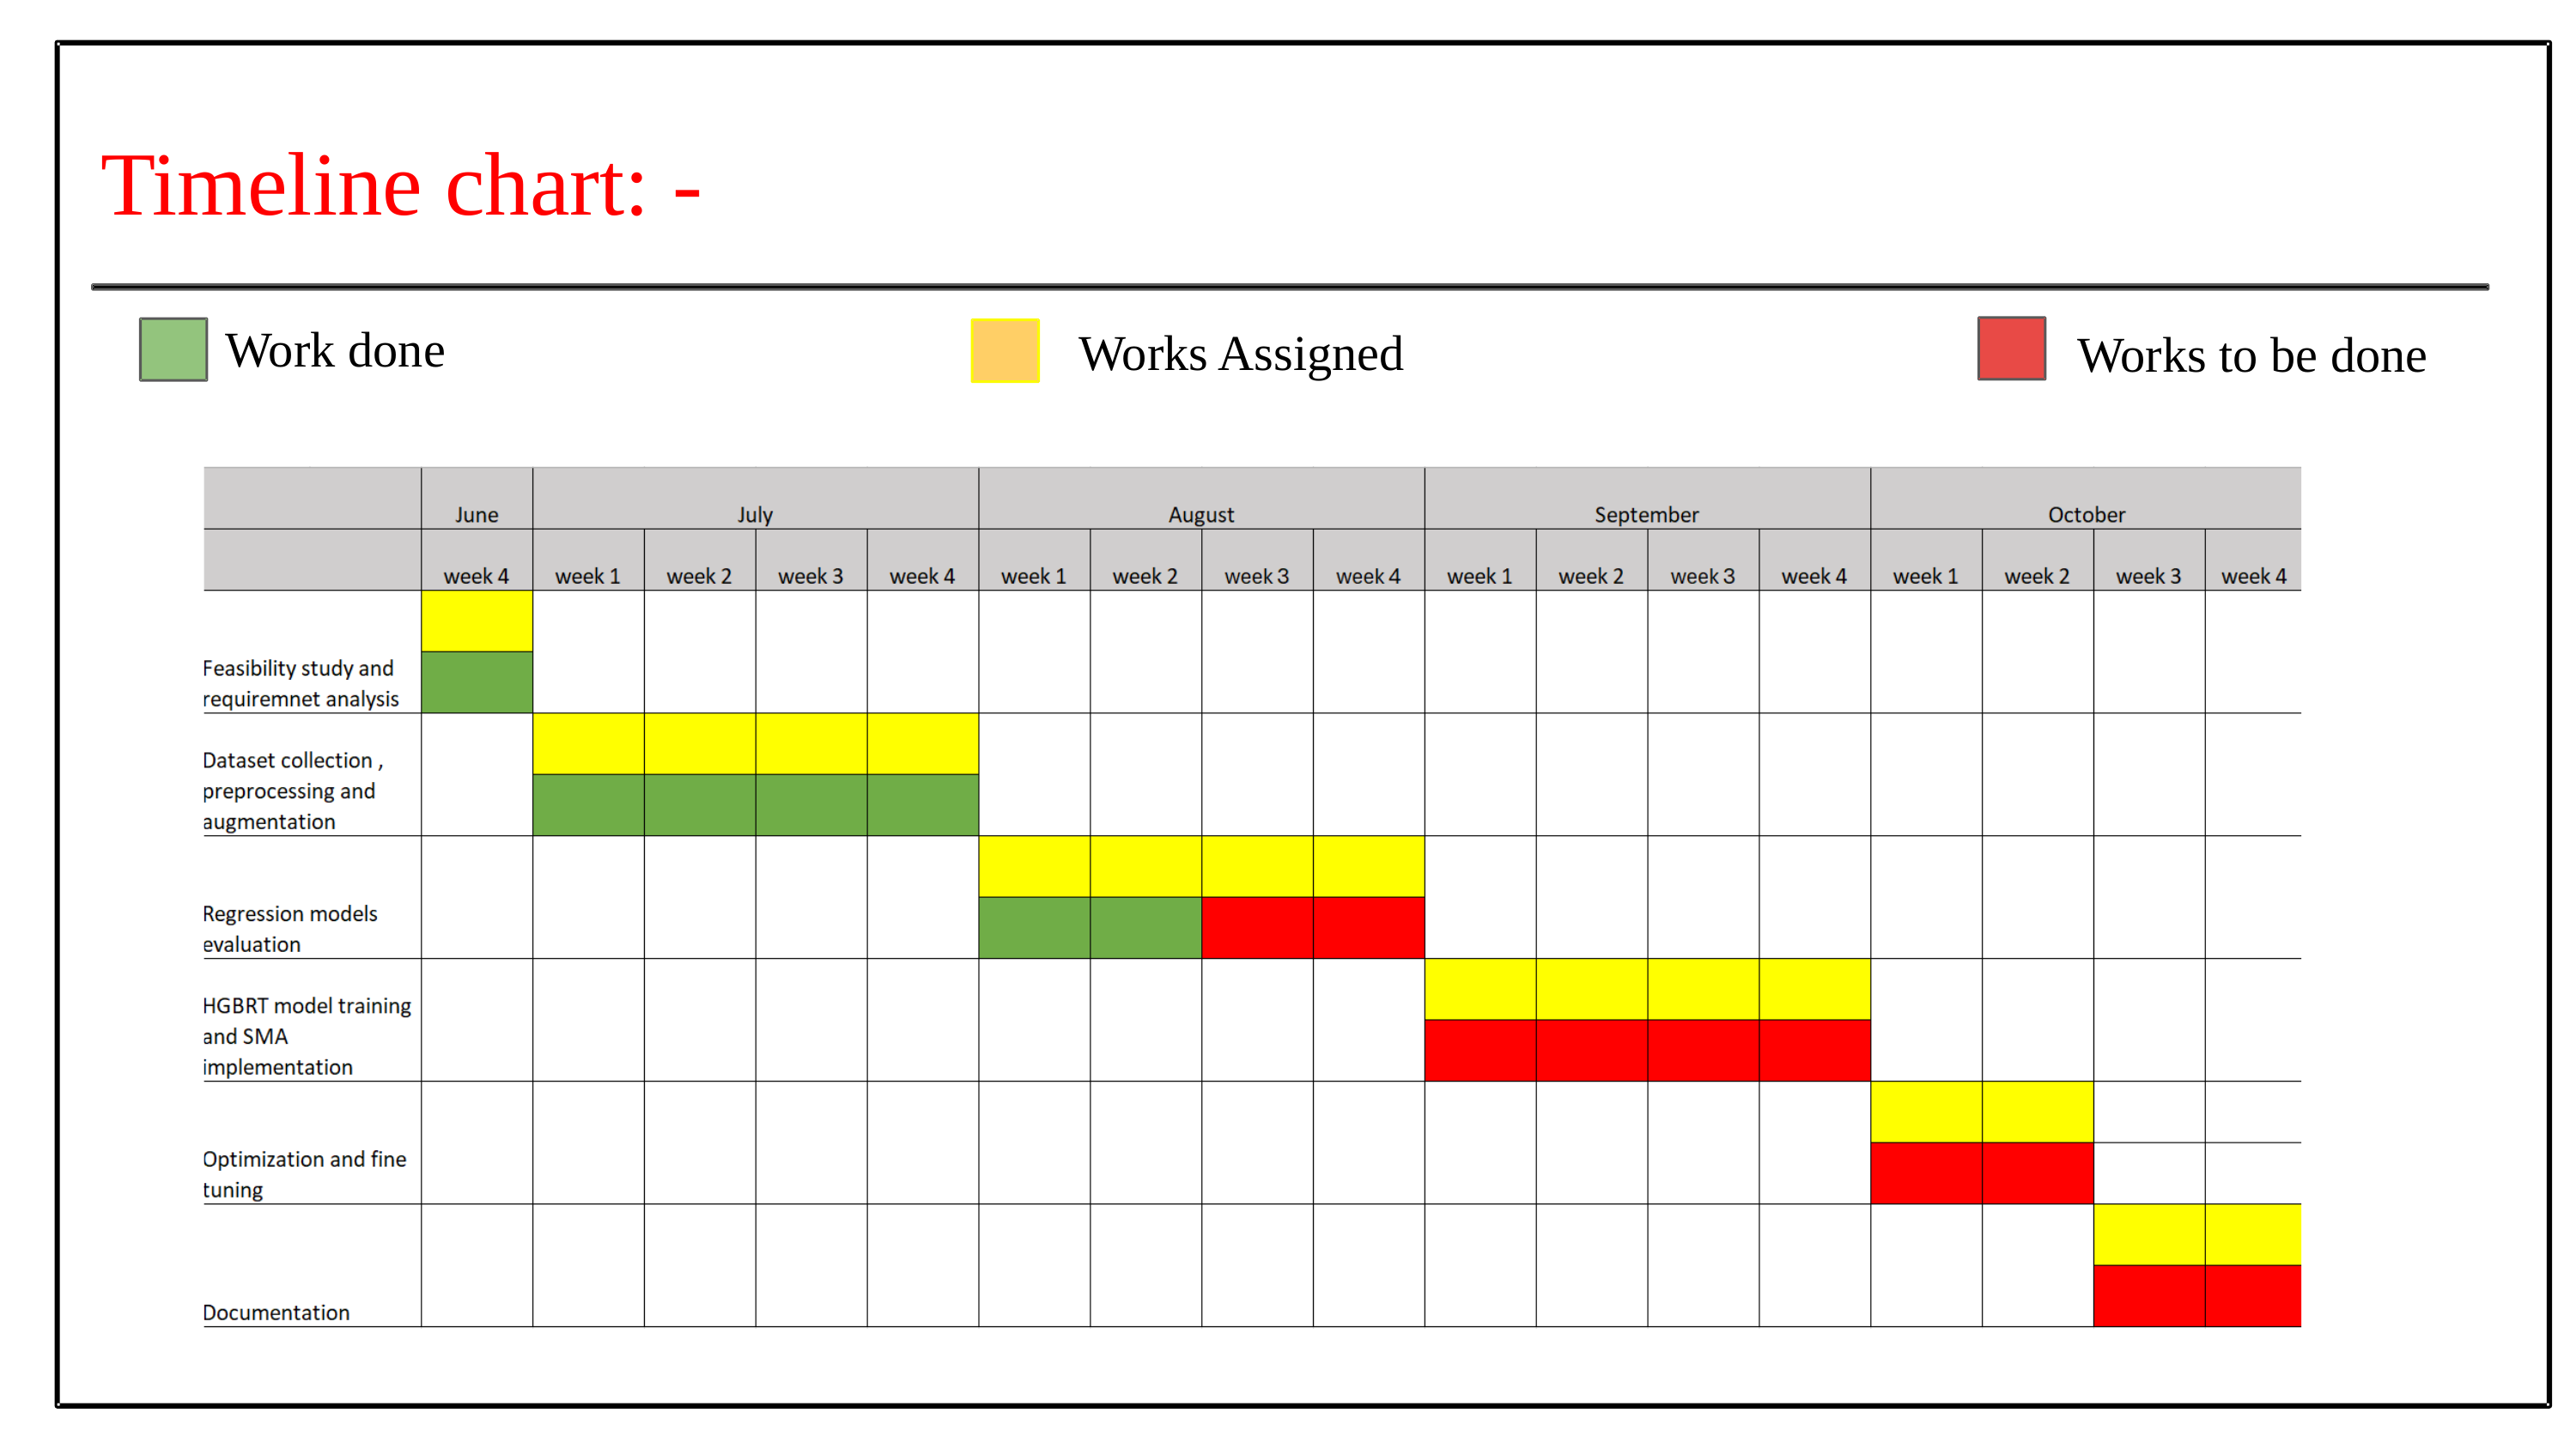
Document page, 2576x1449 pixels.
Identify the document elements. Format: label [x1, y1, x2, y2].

text_box [54, 39, 2553, 1410]
picture [204, 465, 2302, 1329]
text_box [970, 318, 1041, 384]
